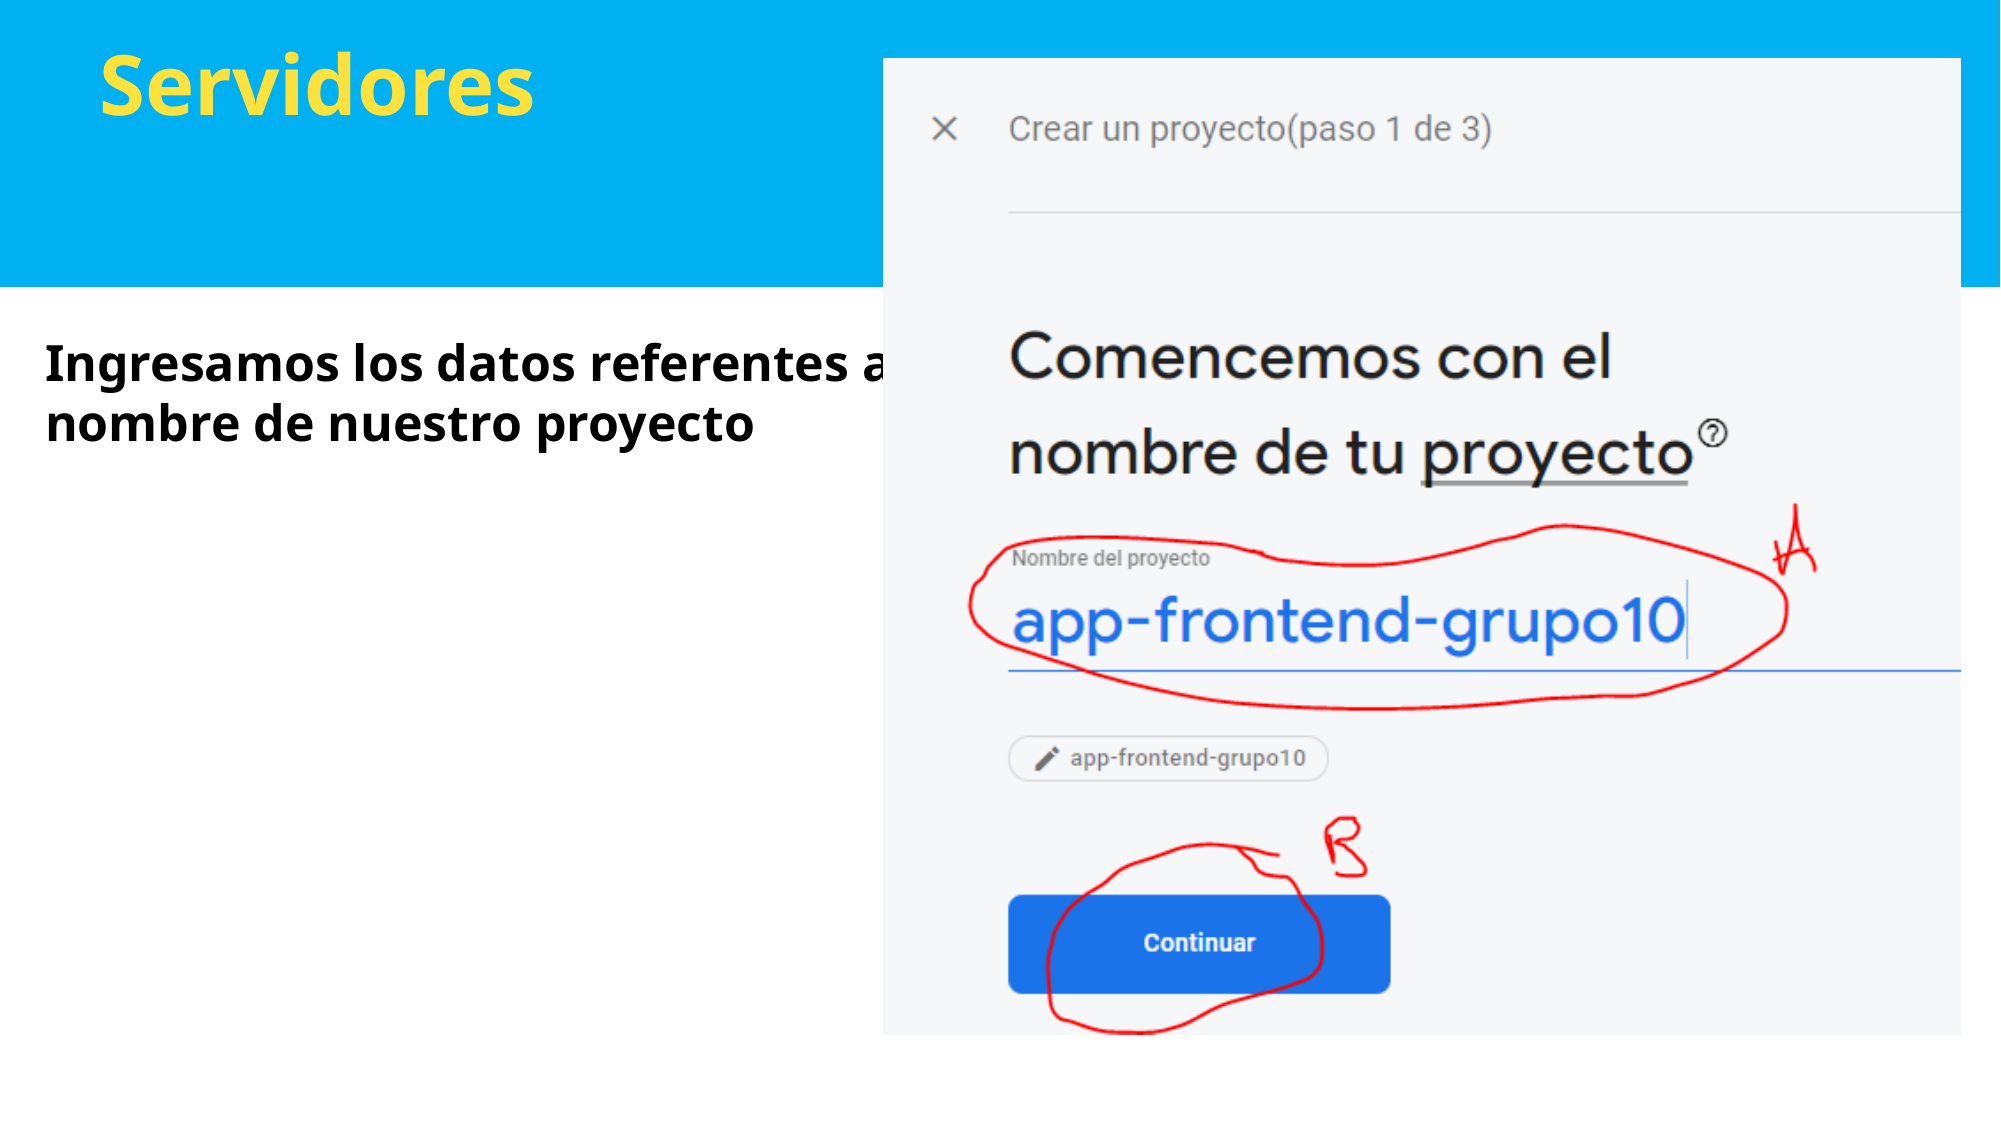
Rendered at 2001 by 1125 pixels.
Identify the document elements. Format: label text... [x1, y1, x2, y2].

text_box Ingresamos los datos referentes a nombre de nuestro proyecto [24, 312, 878, 471]
text_box [0, 0, 2000, 287]
picture [883, 59, 1961, 1035]
text_box Servidores [92, 24, 1901, 222]
